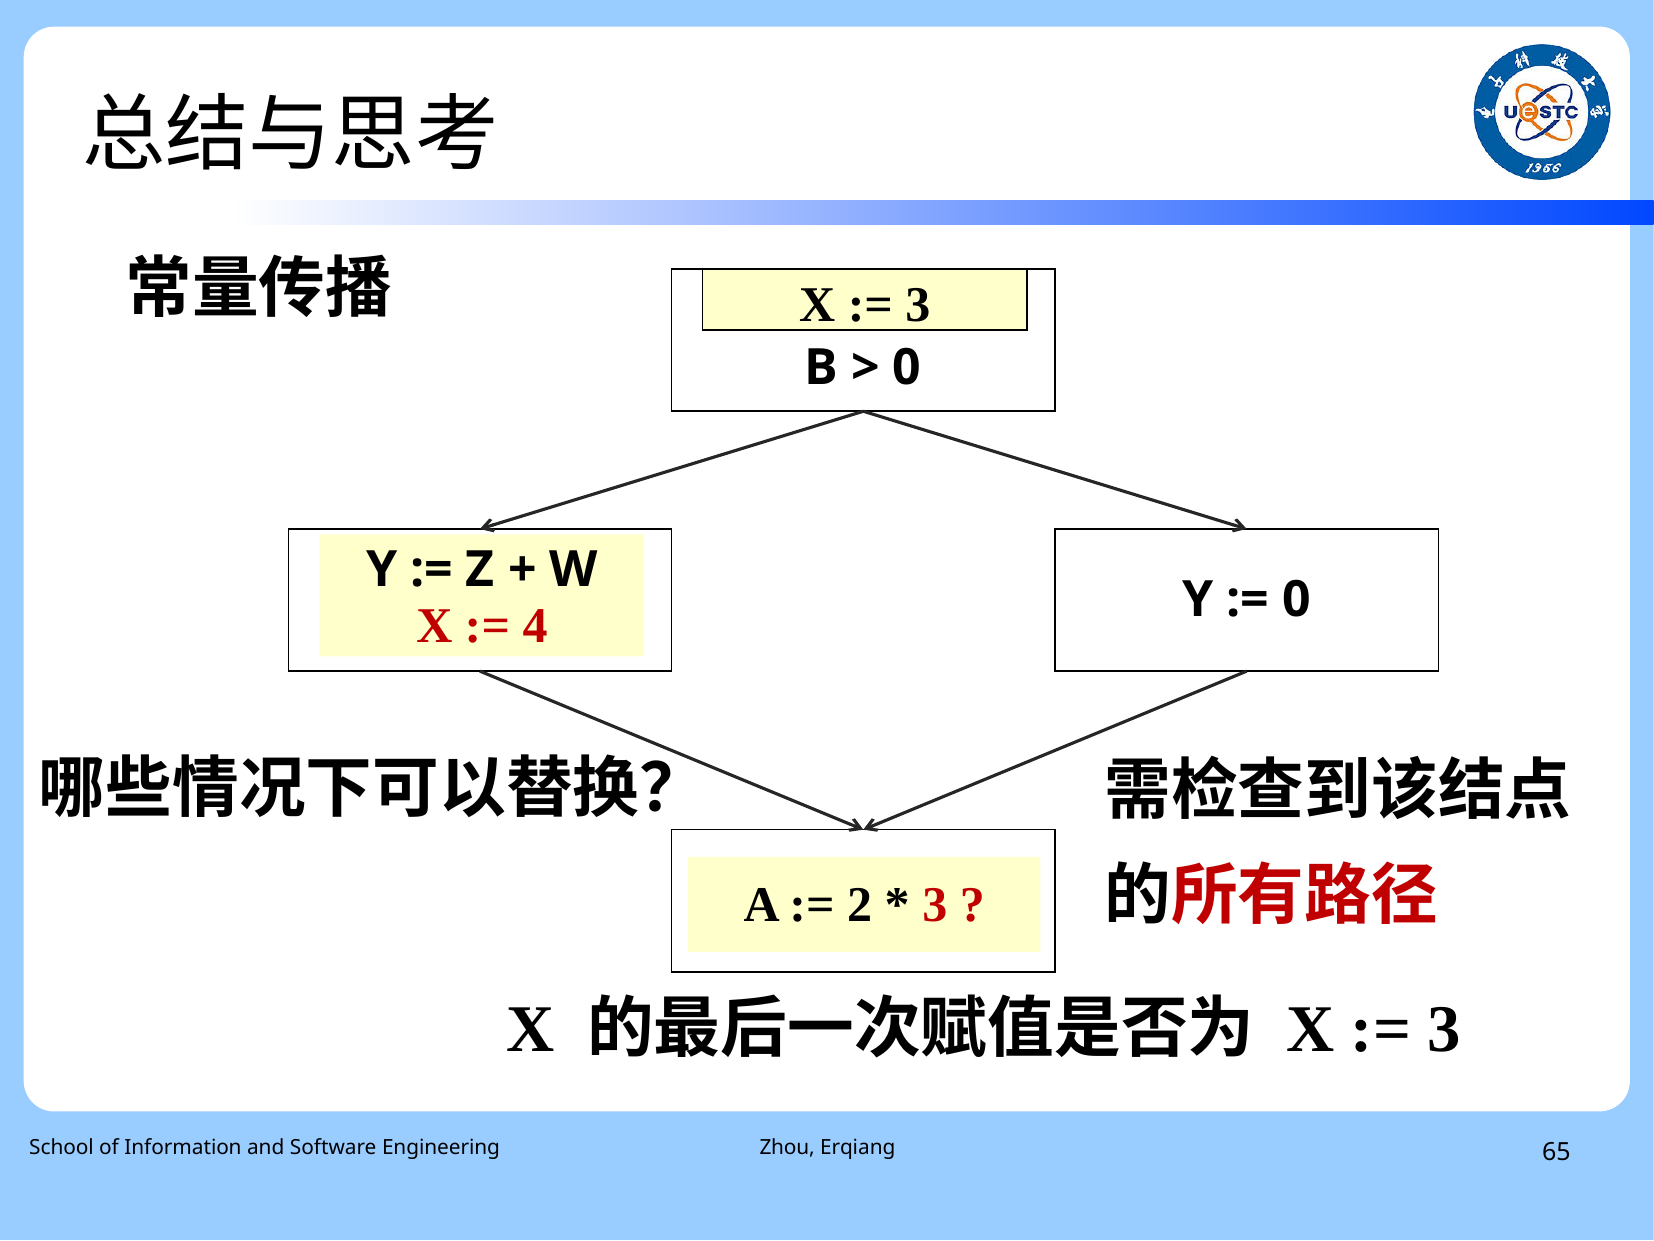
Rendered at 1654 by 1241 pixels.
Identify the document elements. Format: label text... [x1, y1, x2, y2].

text_box 哪些情况下可以替换？ [24, 743, 809, 835]
text_box X := 3 B > 0 [671, 269, 1055, 411]
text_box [479, 671, 864, 830]
picture [1464, 35, 1619, 189]
text_box A := 2 * X [671, 830, 1055, 972]
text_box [479, 411, 863, 529]
text_box A := 2 * 3 ? [687, 856, 1041, 952]
text_box Zhou, Erqiang [565, 1129, 1090, 1215]
text_box Y := Z + W X := 4 [319, 534, 645, 657]
text_box School of Information and Software Engineering [23, 1129, 532, 1215]
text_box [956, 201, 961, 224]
text_box X := 3 [702, 268, 1027, 330]
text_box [864, 671, 1247, 830]
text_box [863, 411, 1247, 529]
text_box Y := Z + W [288, 528, 672, 672]
text_box [790, 201, 794, 224]
title 总结与思考 [82, 49, 1370, 201]
text_box 常量传播 [110, 243, 1241, 335]
text_box Y := 0 [1055, 528, 1439, 672]
text_box X 的最后一次赋值是否为 X := 3 [491, 983, 1561, 1075]
text_box 需检查到该结点 的所有路径 [1089, 745, 1608, 942]
text_box [1185, 1129, 1571, 1215]
text_box {b} [873, 201, 877, 224]
